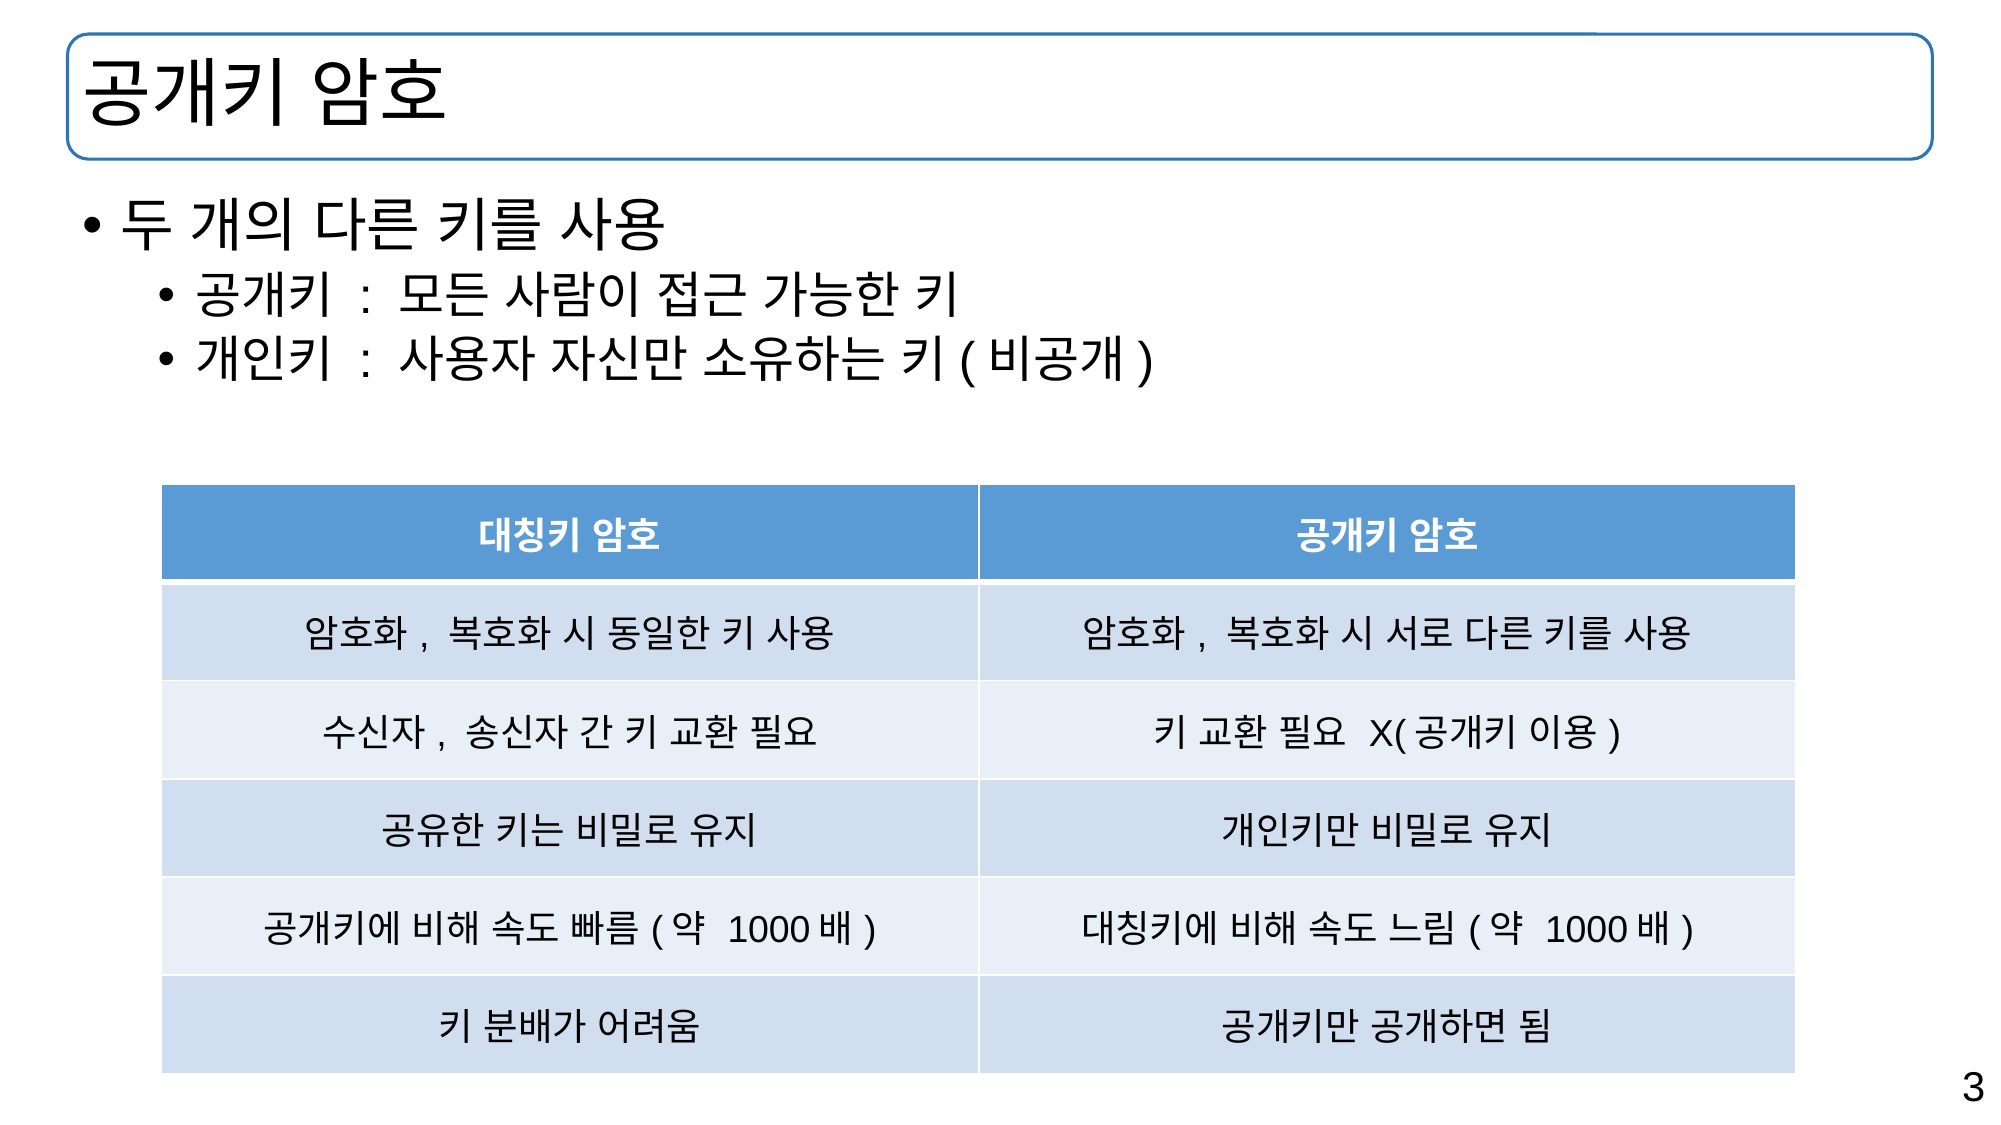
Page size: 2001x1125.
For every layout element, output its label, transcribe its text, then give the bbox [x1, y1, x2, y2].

table_cell 키 분배가 어려움 [162, 976, 978, 1073]
table_cell 수신자, 송신자 간 키 교환 필요 [162, 681, 978, 778]
table_cell 공개키에 비해 속도 빠름(약 1000배) [162, 878, 978, 974]
table_cell 공개키만 공개하면 됨 [980, 976, 1795, 1073]
table_cell 공유한 키는 비밀로 유지 [162, 780, 978, 876]
table_cell 개인키만 비밀로 유지 [980, 780, 1795, 876]
table_cell 키 교환 필요 X(공개키 이용) [980, 681, 1795, 778]
table_cell 대칭키에 비해 속도 느림(약 1000배) [980, 878, 1795, 974]
table_header 대칭키 암호 [162, 485, 978, 579]
title 공개키 암호 [67, 34, 1933, 160]
table_header 공개키 암호 [980, 485, 1795, 579]
list 두 개의 다른 키를 사용 공개키 : 모든 사람이 접근 가능한 키 개인키 : 사용자 자신만 소유하는 키(비공개) [67, 189, 1933, 1109]
table_cell 암호화, 복호화 시 동일한 키 사용 [162, 585, 978, 680]
table_cell 암호화, 복호화 시 서로 다른 키를 사용 [980, 585, 1795, 680]
